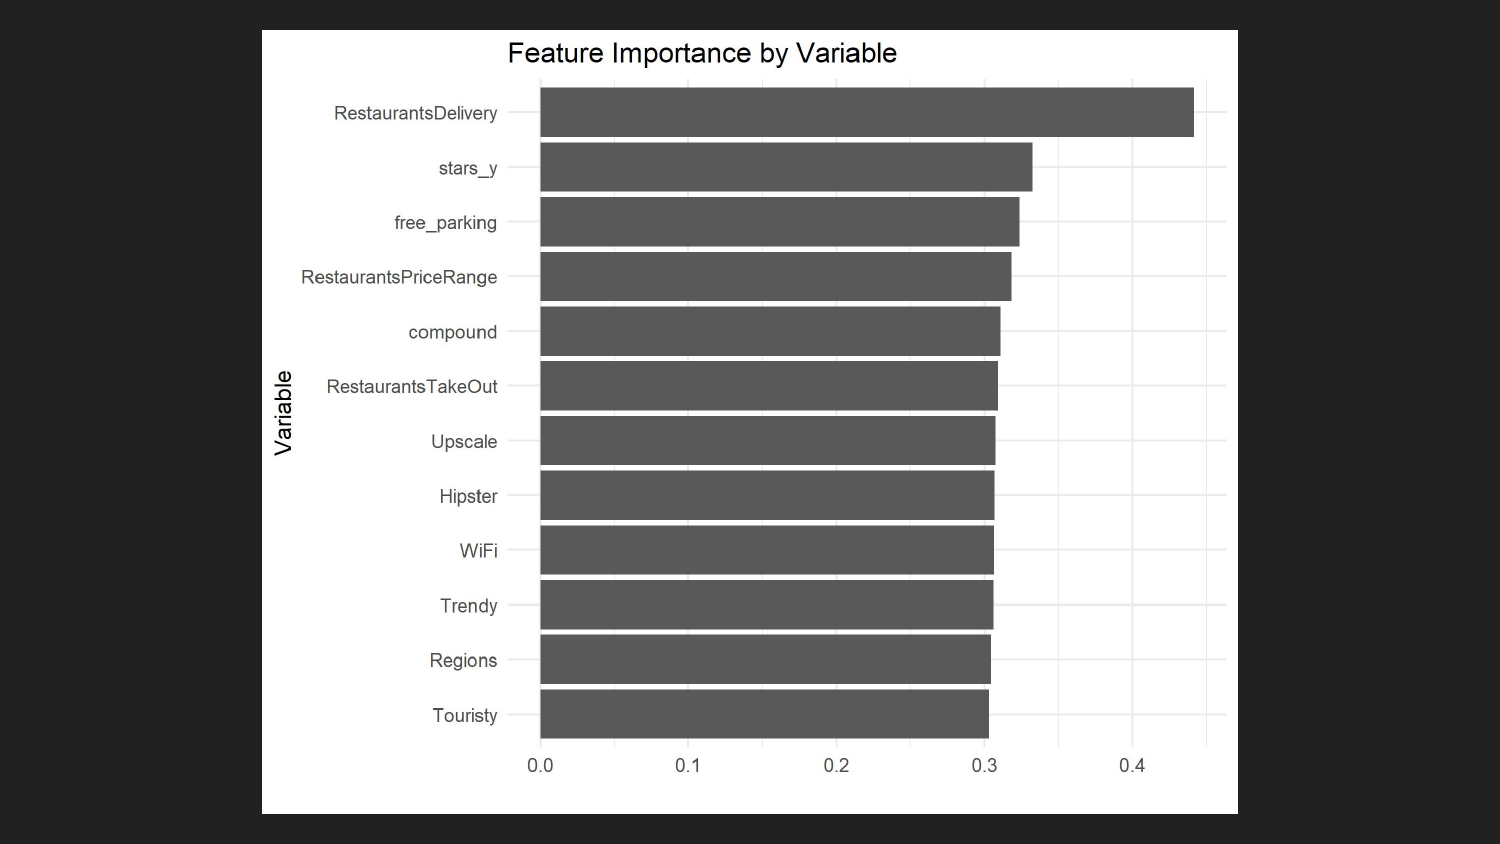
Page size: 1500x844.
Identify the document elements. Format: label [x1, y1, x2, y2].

picture [262, 30, 1238, 814]
